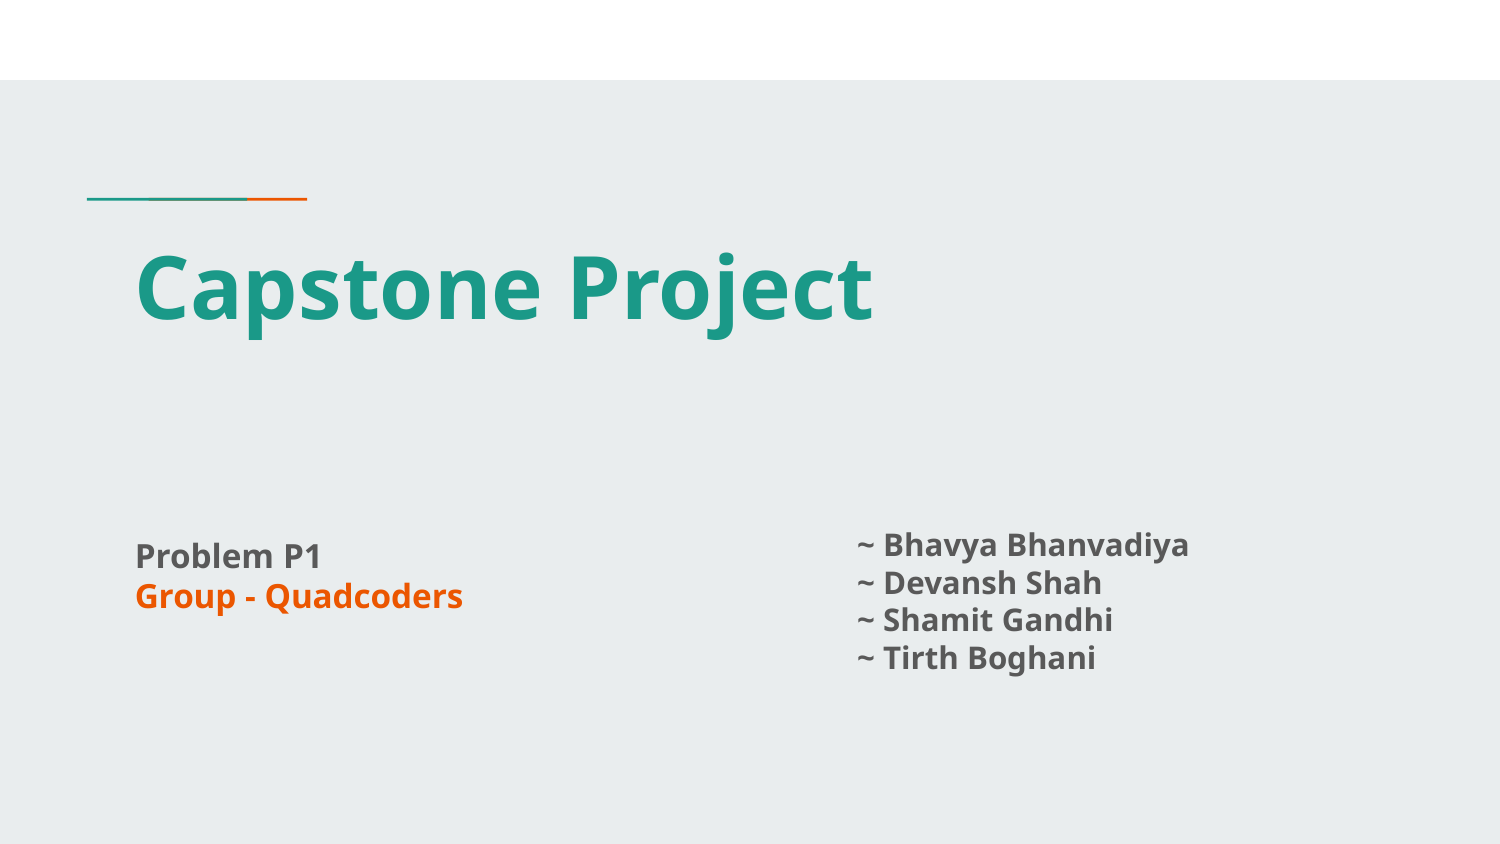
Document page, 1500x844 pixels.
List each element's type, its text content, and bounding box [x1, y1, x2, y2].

title Capstone Project [119, 216, 1381, 490]
subtitle Problem P1 Group - Quadcoders [119, 520, 842, 745]
text_box ~ Bhavya Bhanvadiya ~ Devansh Shah ~ Shamit Gandhi ~ Tirth Boghani [842, 510, 1410, 745]
